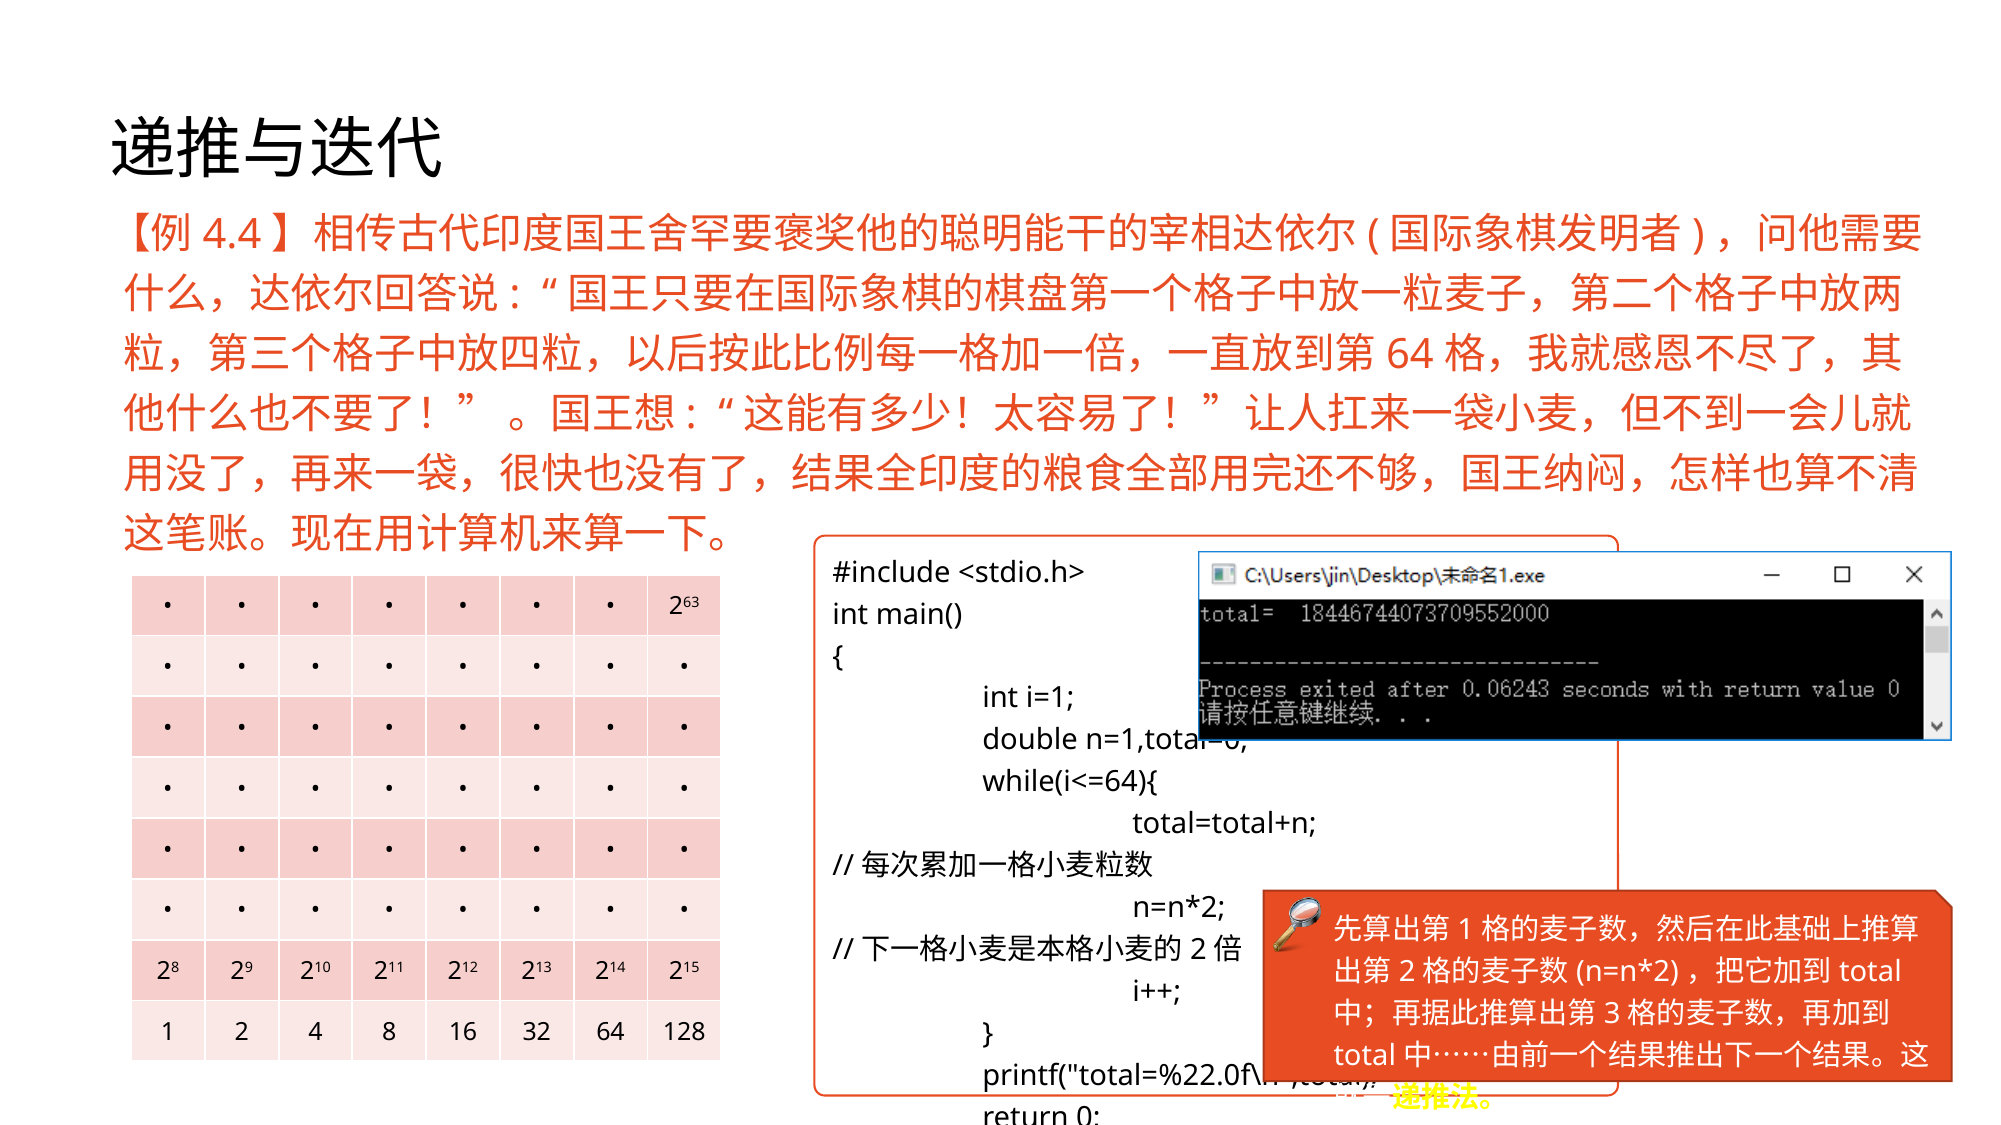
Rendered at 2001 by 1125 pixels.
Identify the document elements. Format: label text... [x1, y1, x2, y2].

table_cell • [353, 880, 425, 939]
table_header • [575, 576, 647, 635]
table_cell • [501, 636, 573, 695]
table_cell 16 [427, 1001, 499, 1060]
table_header • [427, 576, 499, 635]
table_cell 4 [280, 1001, 351, 1060]
table_header • [501, 576, 573, 635]
table_cell • [501, 697, 573, 756]
table_cell • [280, 880, 351, 939]
table_cell • [427, 819, 499, 878]
list 【例4.4】相传古代印度国王舍罕要褒奖他的聪明能干的宰相达依尔(国际象棋发明者)，问他需要什么，达依尔回答说: “国王只要在国际象棋的棋盘第一个格子中放一粒麦子，第二个格子中放两粒，第三个格子中放四粒，以后按此比例每一格加一倍，一直放到第64格，我就感恩不尽了，其他什么也不要了！” 。国王想: “这能有多少！太容易了！”让人扛来一袋小麦，但不到一会儿就用没了，再来一袋，很快也没有了，结果全印度的粮食全部用完还不够，国王纳闷，怎样也算不清这笔账。现在用计算机来算一下。 [94, 189, 1952, 575]
picture [1198, 551, 1952, 741]
table_header • [353, 576, 425, 635]
table_cell • [206, 819, 278, 878]
table_cell • [427, 880, 499, 939]
table_cell • [648, 819, 720, 878]
table_cell • [427, 636, 499, 695]
table_cell 2 [206, 1001, 278, 1060]
table_cell • [132, 819, 204, 878]
table_cell • [280, 636, 351, 695]
table_cell • [206, 880, 278, 939]
table_cell • [206, 636, 278, 695]
table_cell • [353, 636, 425, 695]
table_cell • [206, 697, 278, 756]
table_header 263 [648, 576, 720, 635]
table_cell 215 [648, 941, 720, 1000]
table_cell • [501, 880, 573, 939]
table_cell 29 [206, 941, 278, 1000]
table_header • [280, 576, 351, 635]
table_cell • [575, 819, 647, 878]
table_cell 210 [280, 941, 351, 1000]
table_cell • [280, 819, 351, 878]
table_cell • [648, 636, 720, 695]
table_cell • [132, 636, 204, 695]
table_cell • [132, 880, 204, 939]
table_cell 32 [501, 1001, 573, 1060]
table_cell • [353, 697, 425, 756]
table_header • [206, 576, 278, 635]
table_cell 212 [427, 941, 499, 1000]
table_cell • [206, 758, 278, 817]
table_cell • [648, 697, 720, 756]
table_cell • [648, 758, 720, 817]
table_header • [132, 576, 204, 635]
table_cell • [575, 758, 647, 817]
table_cell 211 [353, 941, 425, 1000]
table_cell • [501, 758, 573, 817]
table_cell • [353, 819, 425, 878]
table_cell • [353, 758, 425, 817]
table_cell 64 [575, 1001, 647, 1060]
table_cell 1 [132, 1001, 204, 1060]
table_cell 128 [648, 1001, 720, 1060]
table_cell 28 [132, 941, 204, 1000]
table_cell • [280, 758, 351, 817]
table_cell 214 [575, 941, 647, 1000]
table_cell • [427, 697, 499, 756]
table_cell • [427, 758, 499, 817]
table_cell • [575, 636, 647, 695]
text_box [1263, 890, 1952, 1082]
table_cell • [132, 758, 204, 817]
table_cell • [648, 880, 720, 939]
table_cell • [280, 697, 351, 756]
table_cell • [132, 697, 204, 756]
table_cell • [501, 819, 573, 878]
table_cell 213 [501, 941, 573, 1000]
table_cell • [575, 880, 647, 939]
table_cell 8 [353, 1001, 425, 1060]
text_box #include <stdio.h> int main() { int i=1; double n=1,total=0; while(i<=64){ total=total+n; //每次累加一格小麦粒数 n=n*2; //下一格小麦是本格小麦的2倍 i++; } printf("total=%22.0f\n",total); return 0; } [813, 534, 1620, 1097]
table_cell • [575, 697, 647, 756]
title 递推与迭代 [94, 42, 1820, 189]
